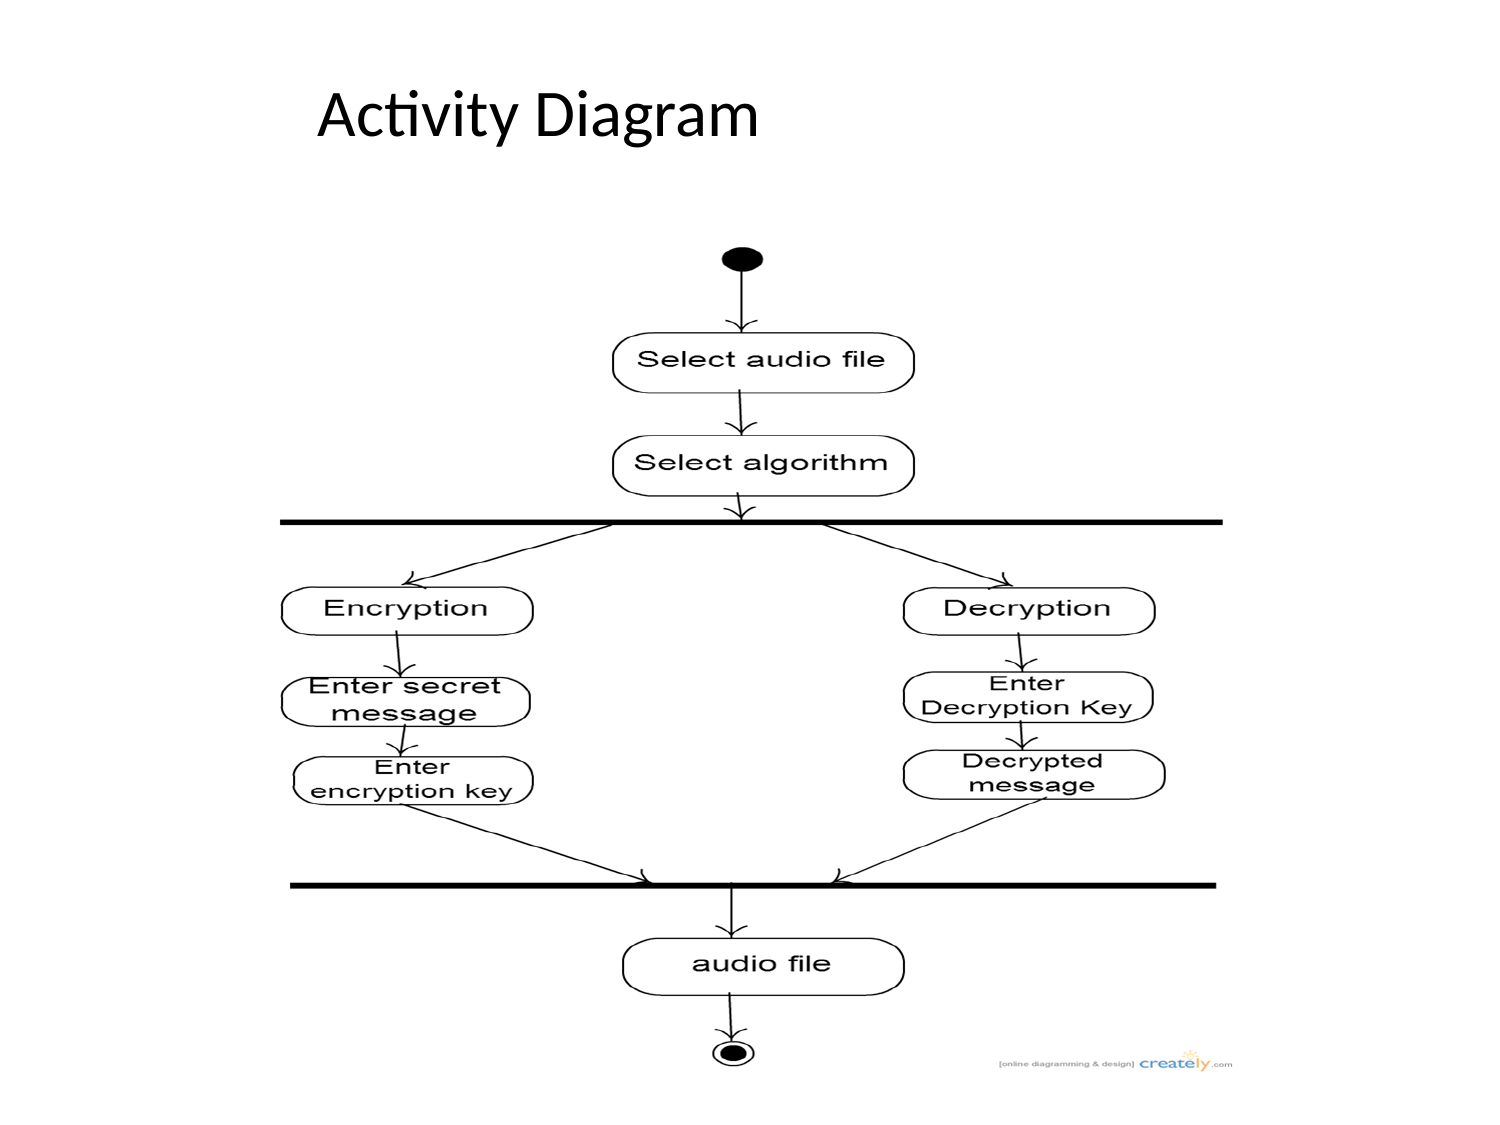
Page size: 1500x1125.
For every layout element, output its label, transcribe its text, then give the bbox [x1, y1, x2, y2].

text_box Activity Diagram [302, 62, 777, 203]
picture [265, 237, 1239, 1073]
